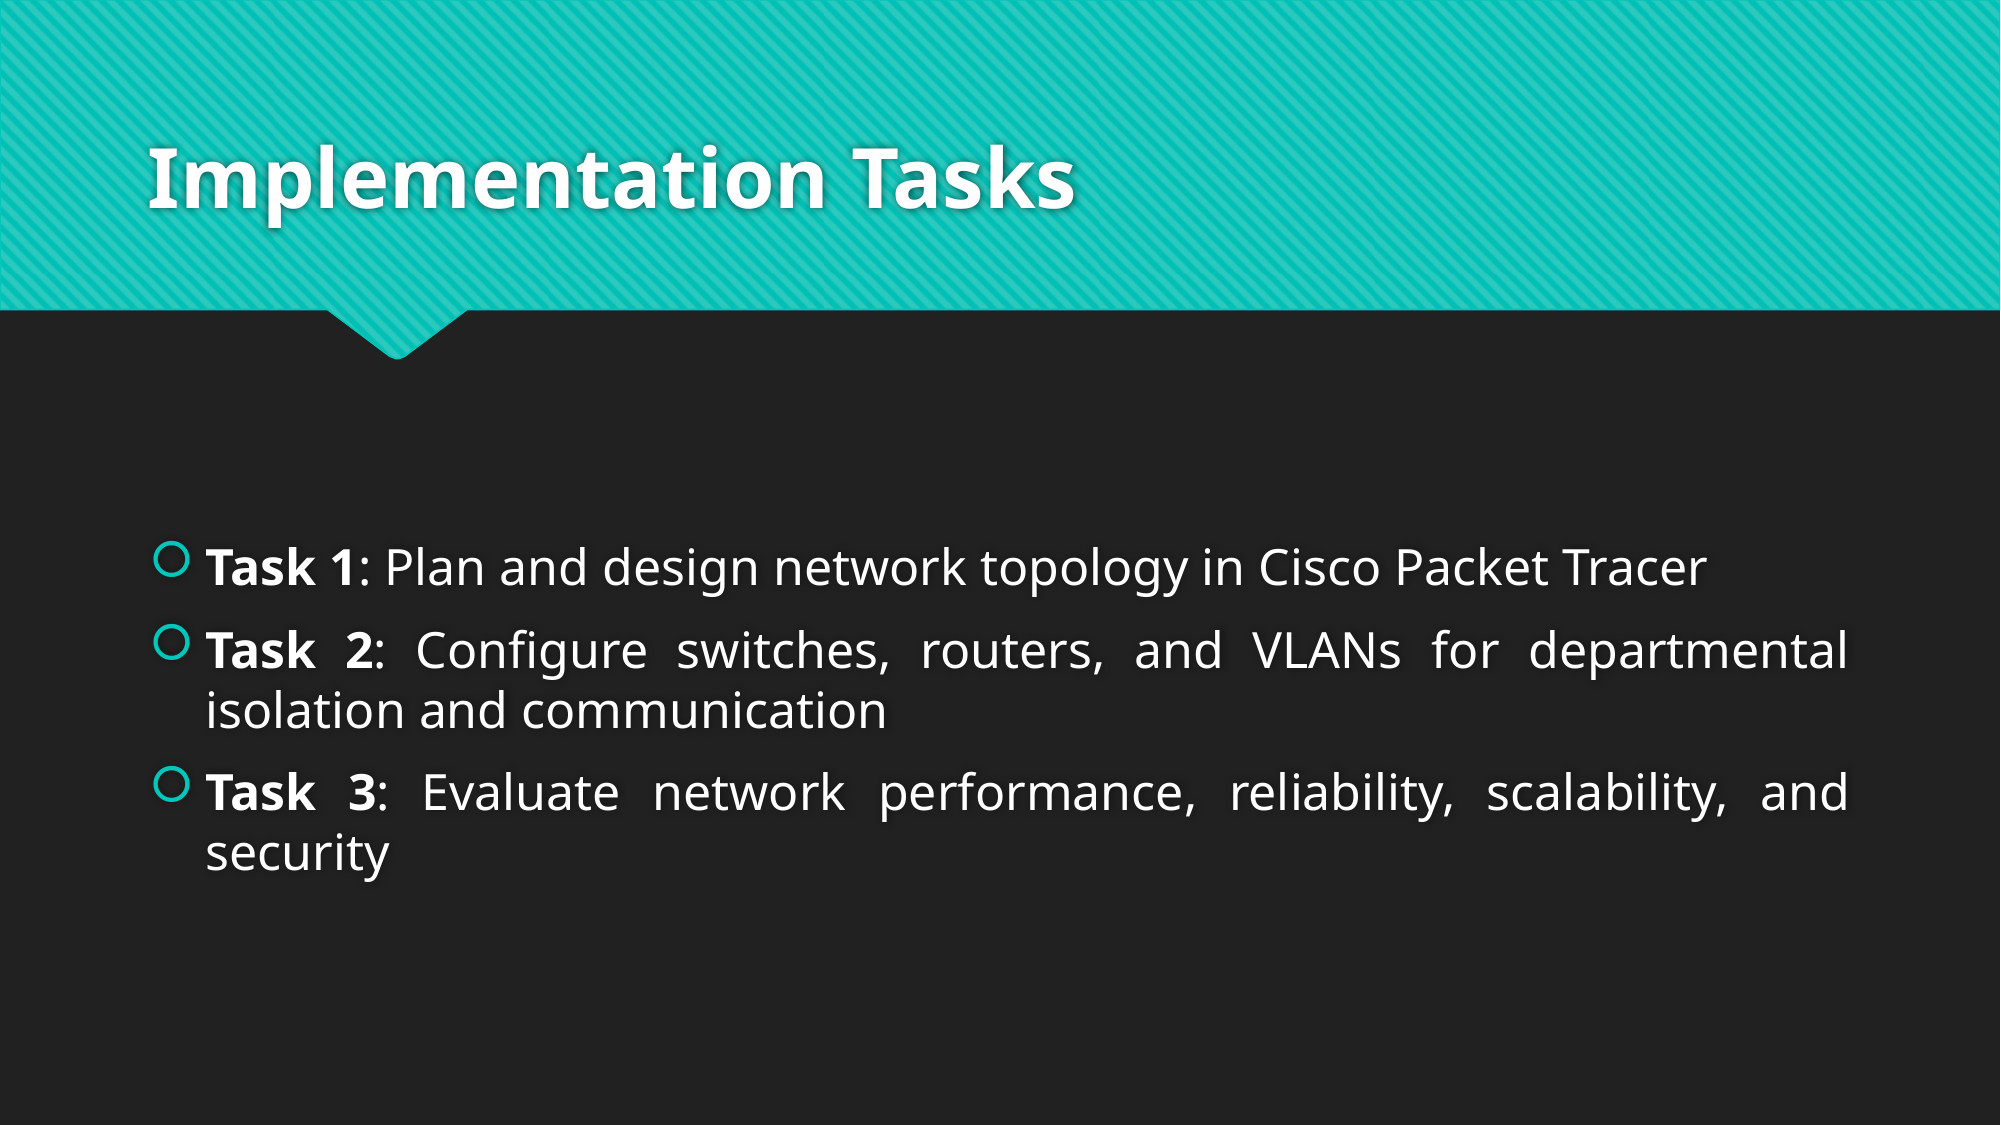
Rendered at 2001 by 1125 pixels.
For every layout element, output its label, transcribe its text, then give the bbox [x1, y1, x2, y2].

list Task 1: Plan and design network topology in Cisco Packet Tracer Task 2: Configure switches, routers, and VLANs for departmental isolation and communication Task 3: Evaluate network performance, reliability, scalability, and security [134, 364, 1866, 1052]
title Implementation Tasks [132, 73, 1868, 233]
